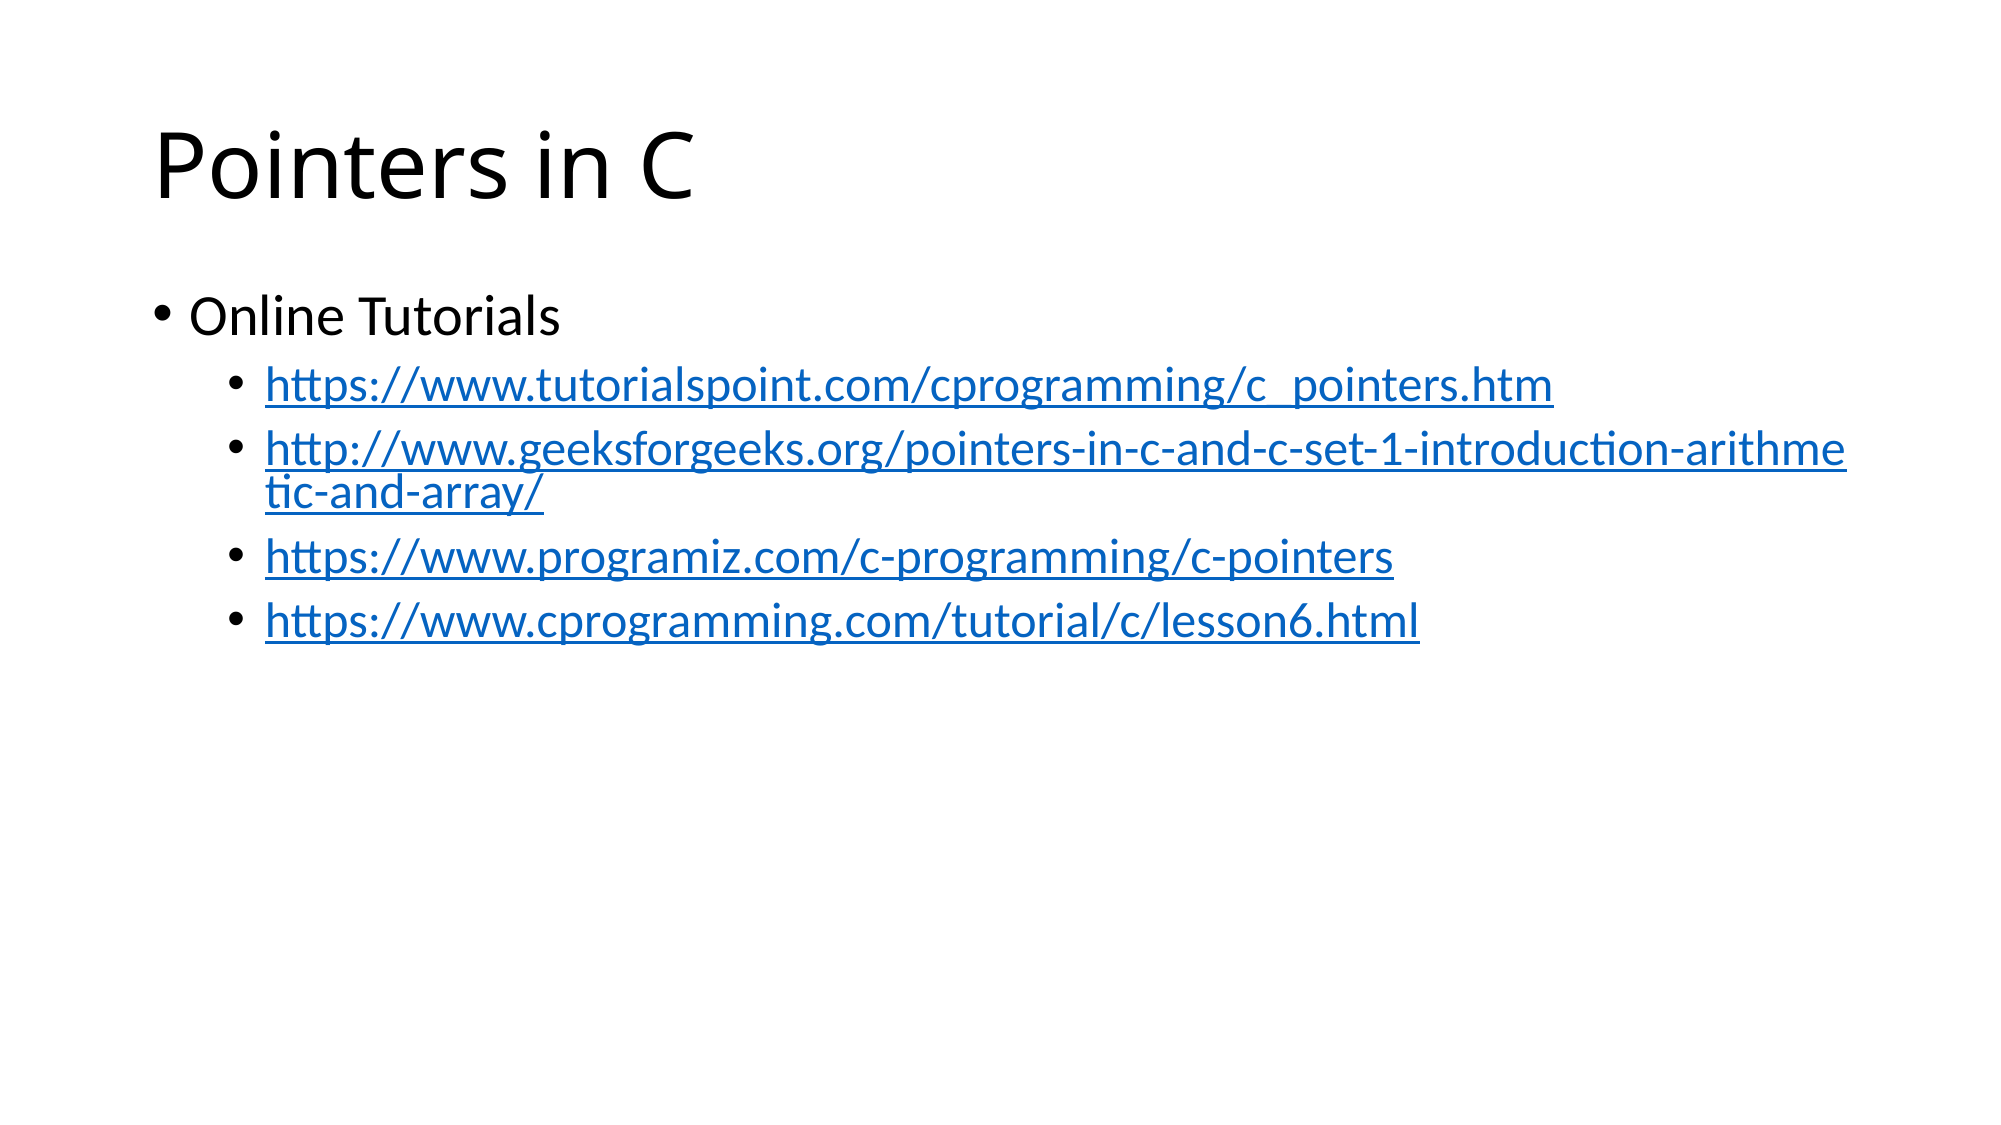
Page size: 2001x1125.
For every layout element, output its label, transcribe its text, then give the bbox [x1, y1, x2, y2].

title Pointers in C [137, 59, 1863, 277]
list Online Tutorials https://www.tutorialspoint.com/cprogramming/c_pointers.htm http://www.geeksforgeeks.org/pointers-in-c-and-c-set-1-introduction-arithmetic-and-array/ https://www.programiz.com/c-programming/c-pointers https://www.cprogramming.com/tutorial/c/lesson6.html [137, 277, 1863, 1085]
